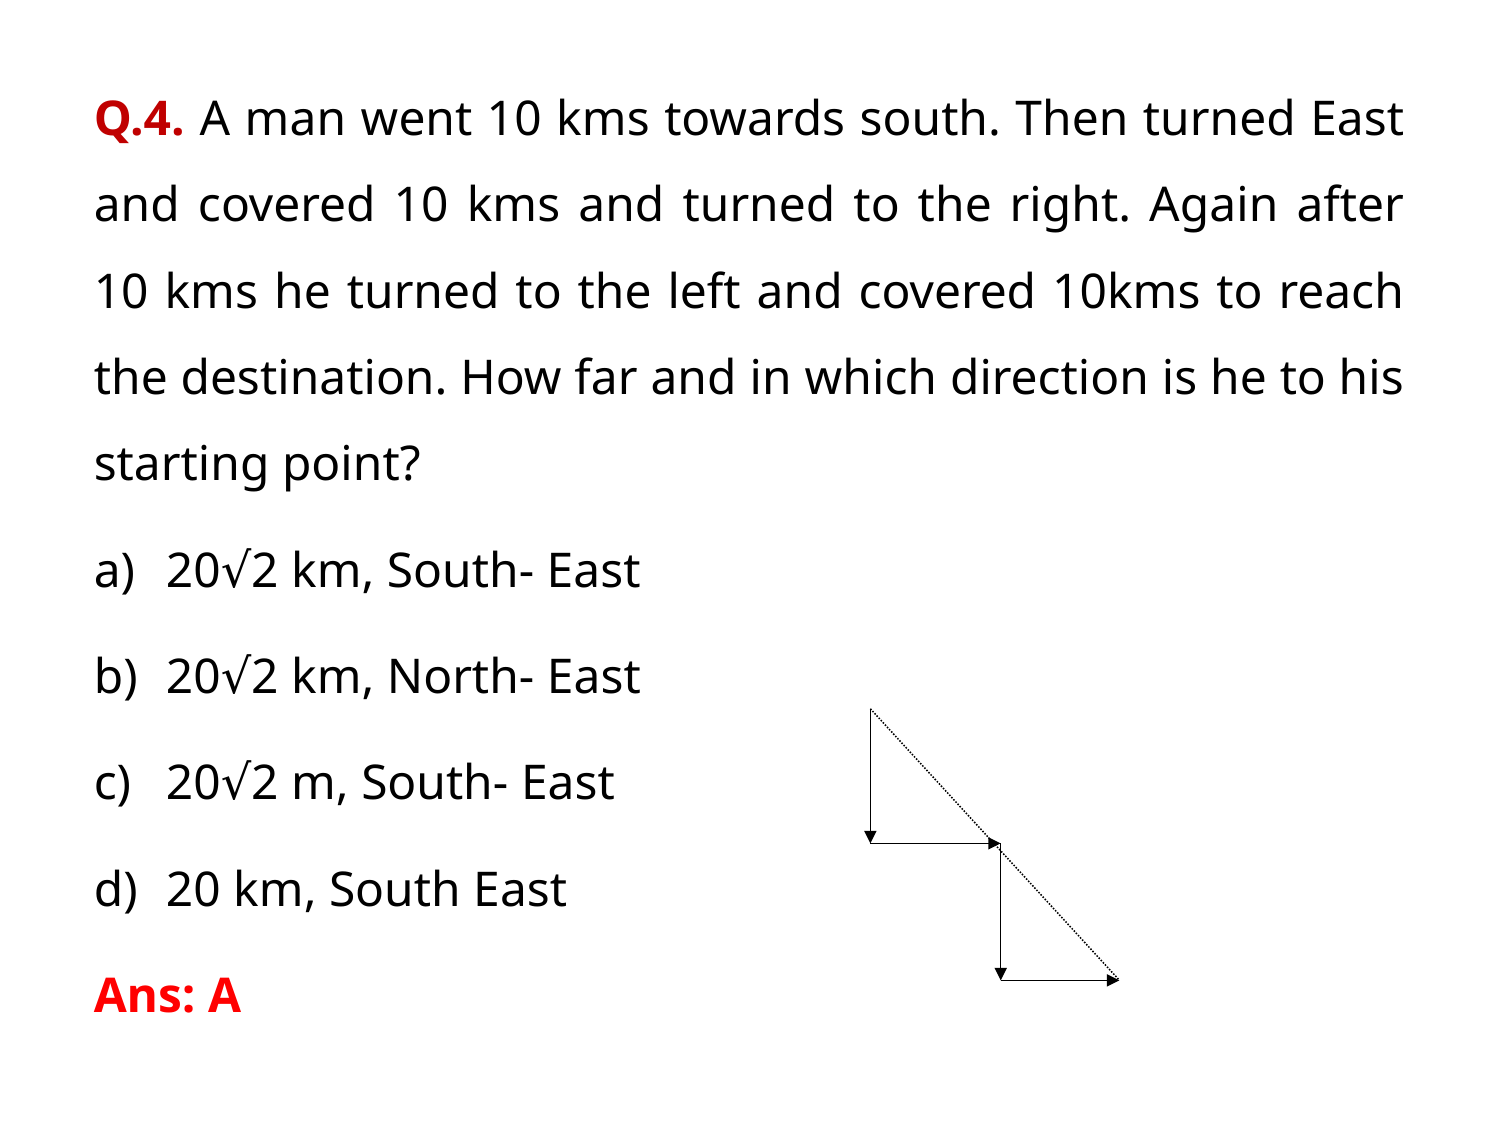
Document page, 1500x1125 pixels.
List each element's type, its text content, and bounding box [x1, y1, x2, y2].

list Q.4. A man went 10 kms towards south. Then turned East and covered 10 kms and turned to the right. Again after 10 kms he turned to the left and covered 10kms to reach the destination. How far and in which direction is he to his starting point? 20√2 km, South- East 20√2 km, North- East 20√2 m, South- East 20 km, South East Ans: A [78, 51, 1422, 1035]
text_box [870, 708, 1120, 981]
